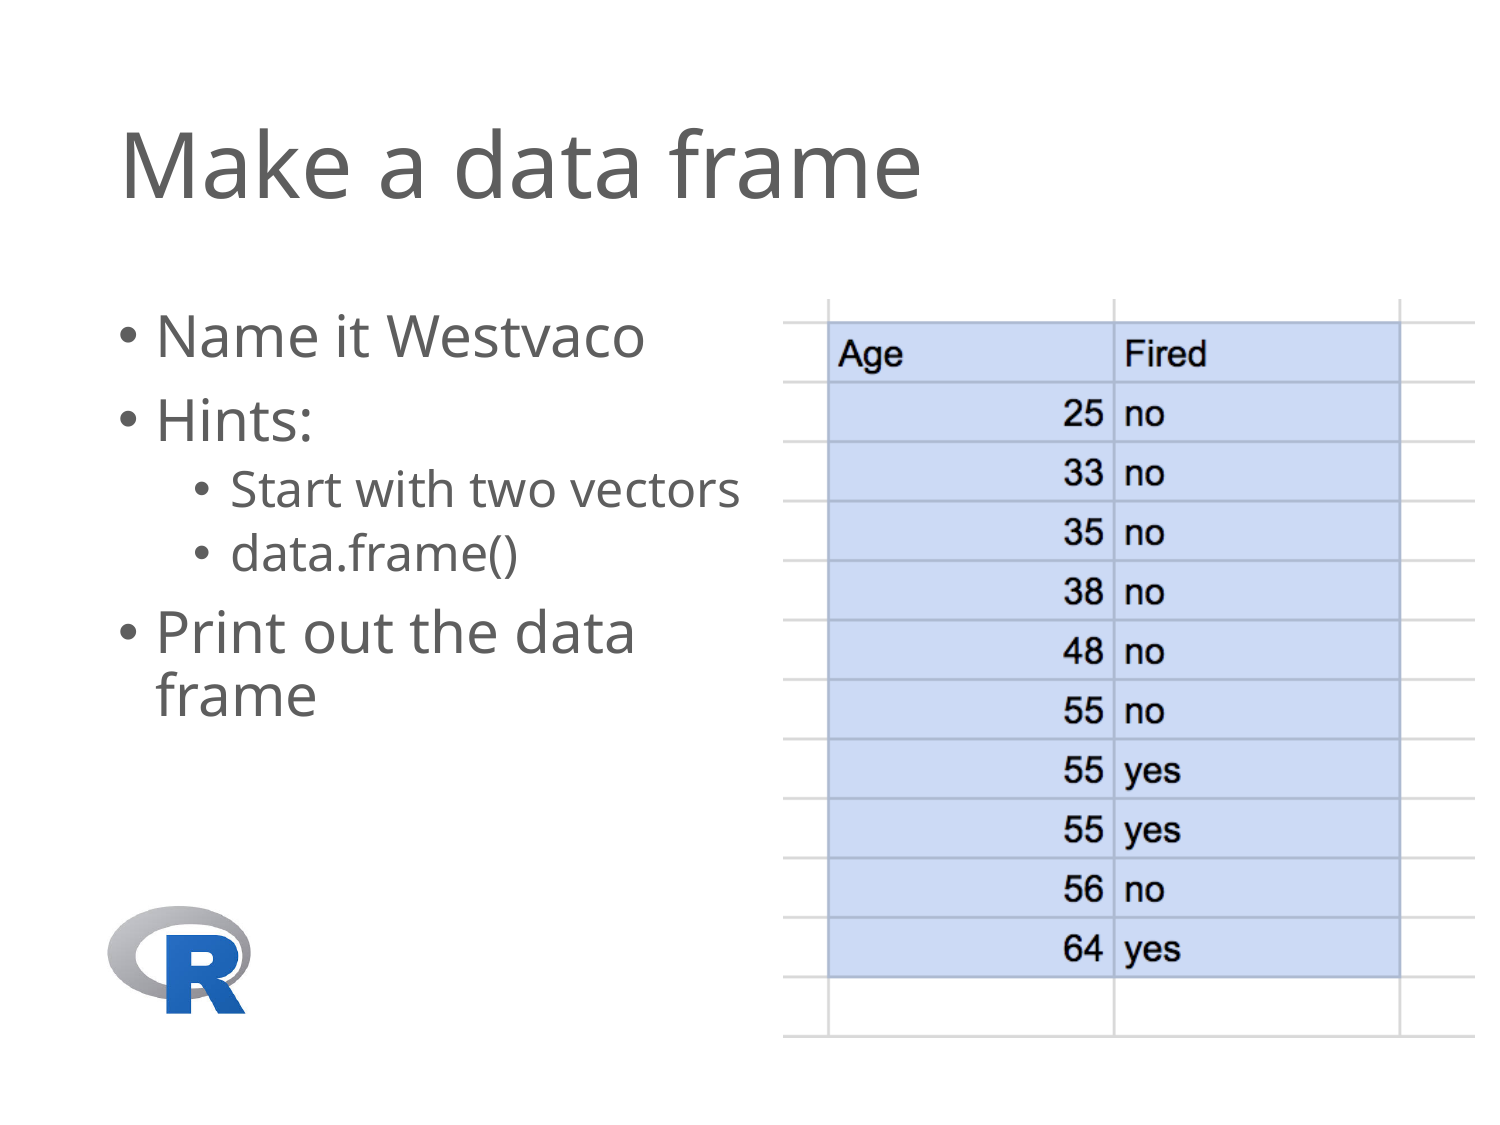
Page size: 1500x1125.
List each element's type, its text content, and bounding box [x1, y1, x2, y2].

list Name it Westvaco Hints: Start with two vectors data.frame() Print out the data frame [103, 299, 783, 1014]
title Make a data frame [103, 59, 1397, 278]
picture [107, 905, 251, 1014]
picture [783, 299, 1475, 1038]
